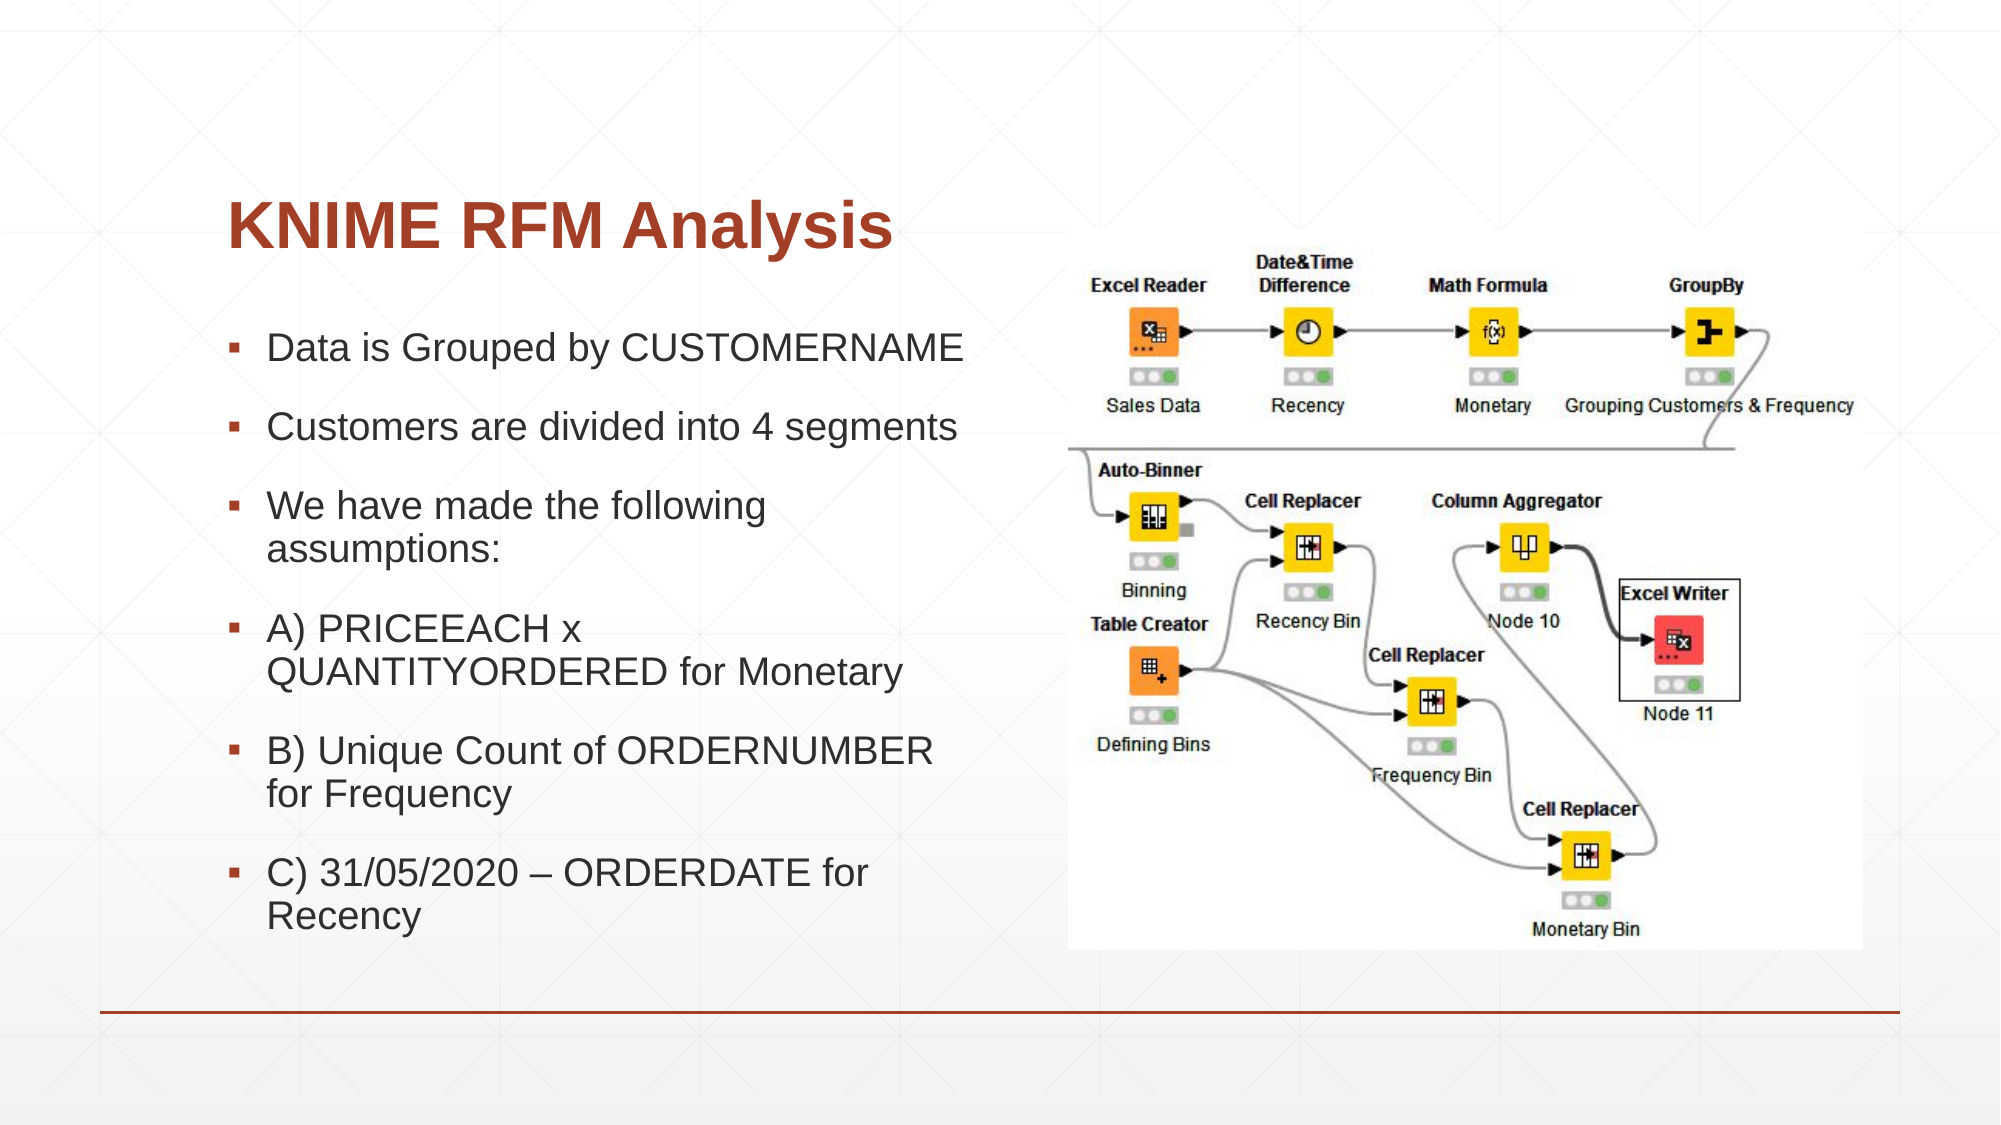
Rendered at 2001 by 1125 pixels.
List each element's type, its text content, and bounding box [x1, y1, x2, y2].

picture [1068, 229, 1863, 950]
list Data is Grouped by CUSTOMERNAME Customers are divided into 4 segments We have made the following assumptions: A) PRICEEACH x QUANTITYORDERED for Monetary B) Unique Count of ORDERNUMBER for Frequency C) 31/05/2020 – ORDERDATE for Recency [212, 319, 1000, 950]
title KNIME RFM Analysis [212, 82, 1788, 271]
